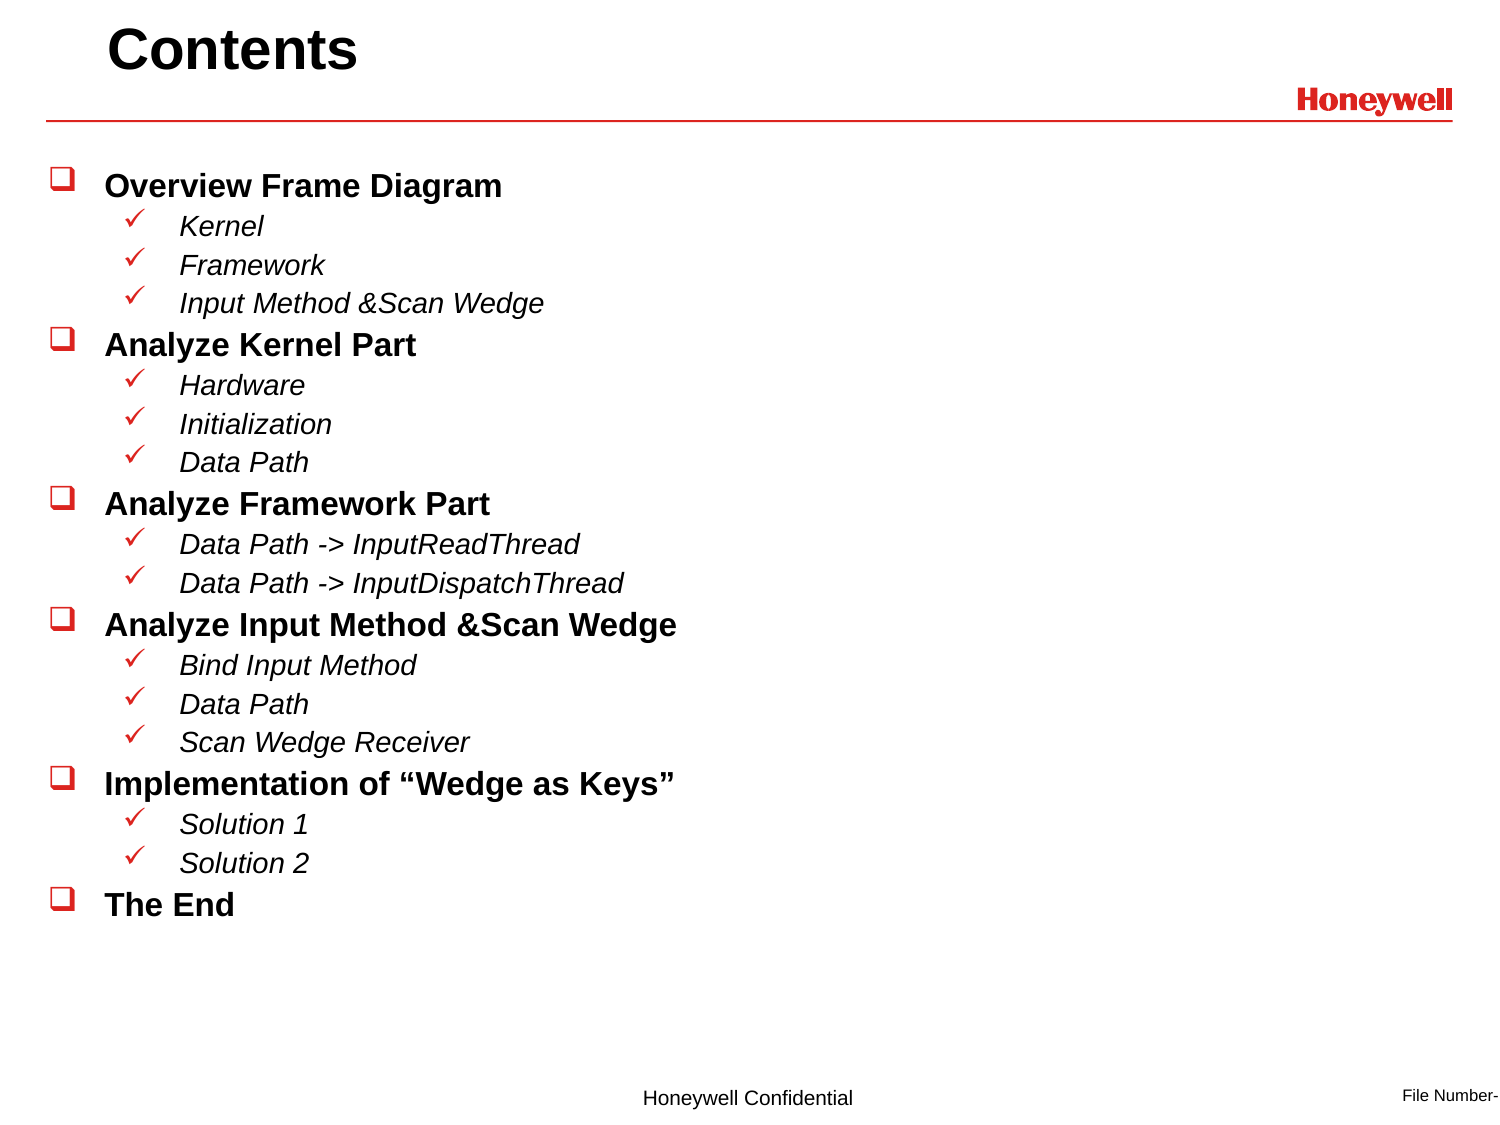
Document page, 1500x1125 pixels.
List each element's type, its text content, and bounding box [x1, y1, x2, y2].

title Contents [91, 16, 1405, 95]
text_box Overview Frame Diagram Kernel Framework Input Method &Scan Wedge Analyze Kernel Part Hardware Initialization Data Path Analyze Framework Part Data Path -> InputReadThread Data Path -> InputDispatchThread Analyze Input Method &Scan Wedge Bind Input Method Data Path Scan Wedge Receiver Implementation of “Wedge as Keys” Solution 1 Solution 2 The End [33, 162, 1500, 989]
